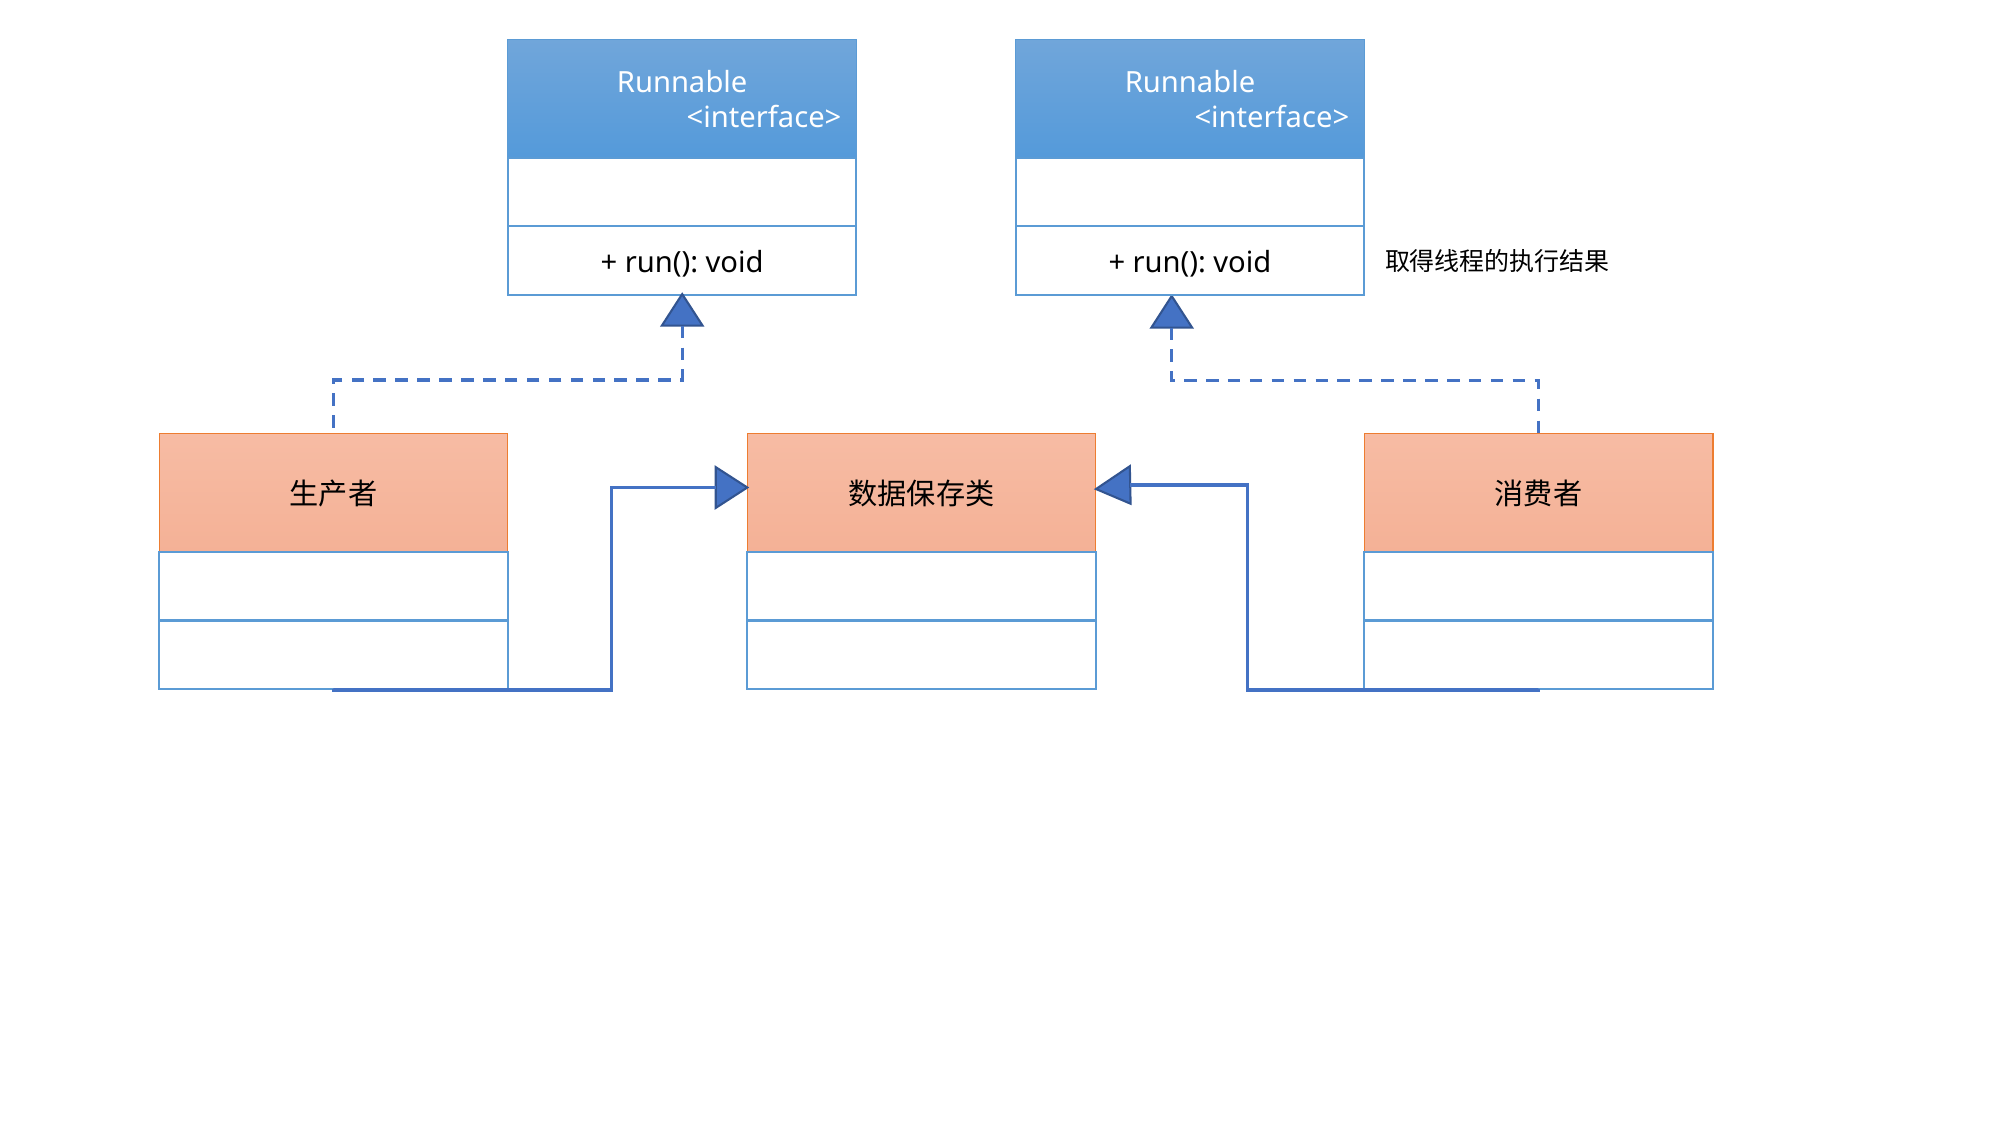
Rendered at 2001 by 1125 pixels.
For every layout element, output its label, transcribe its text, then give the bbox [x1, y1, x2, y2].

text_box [453, 205, 562, 487]
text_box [333, 487, 716, 689]
text_box [746, 551, 1097, 619]
text_box 取得线程的执行结果 [1409, 237, 1625, 283]
text_box [1539, 551, 1714, 619]
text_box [1130, 484, 1539, 689]
text_box [1149, 296, 1195, 329]
text_box + run(): void [562, 225, 857, 296]
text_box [1302, 196, 1409, 484]
text_box Runnable <interface> [507, 39, 857, 157]
text_box [659, 292, 705, 327]
text_box [1539, 619, 1714, 690]
text_box [507, 157, 857, 225]
text_box + run(): void [1015, 225, 1302, 296]
text_box [1093, 464, 1132, 505]
text_box 数据保存类 [747, 433, 1096, 551]
text_box [158, 551, 333, 619]
text_box 消费者 [1409, 433, 1714, 551]
text_box [746, 619, 1097, 690]
text_box Runnable <interface> [1015, 39, 1365, 157]
text_box [1015, 157, 1365, 225]
text_box [158, 619, 333, 690]
text_box 生产者 [159, 433, 453, 551]
text_box [714, 465, 750, 510]
